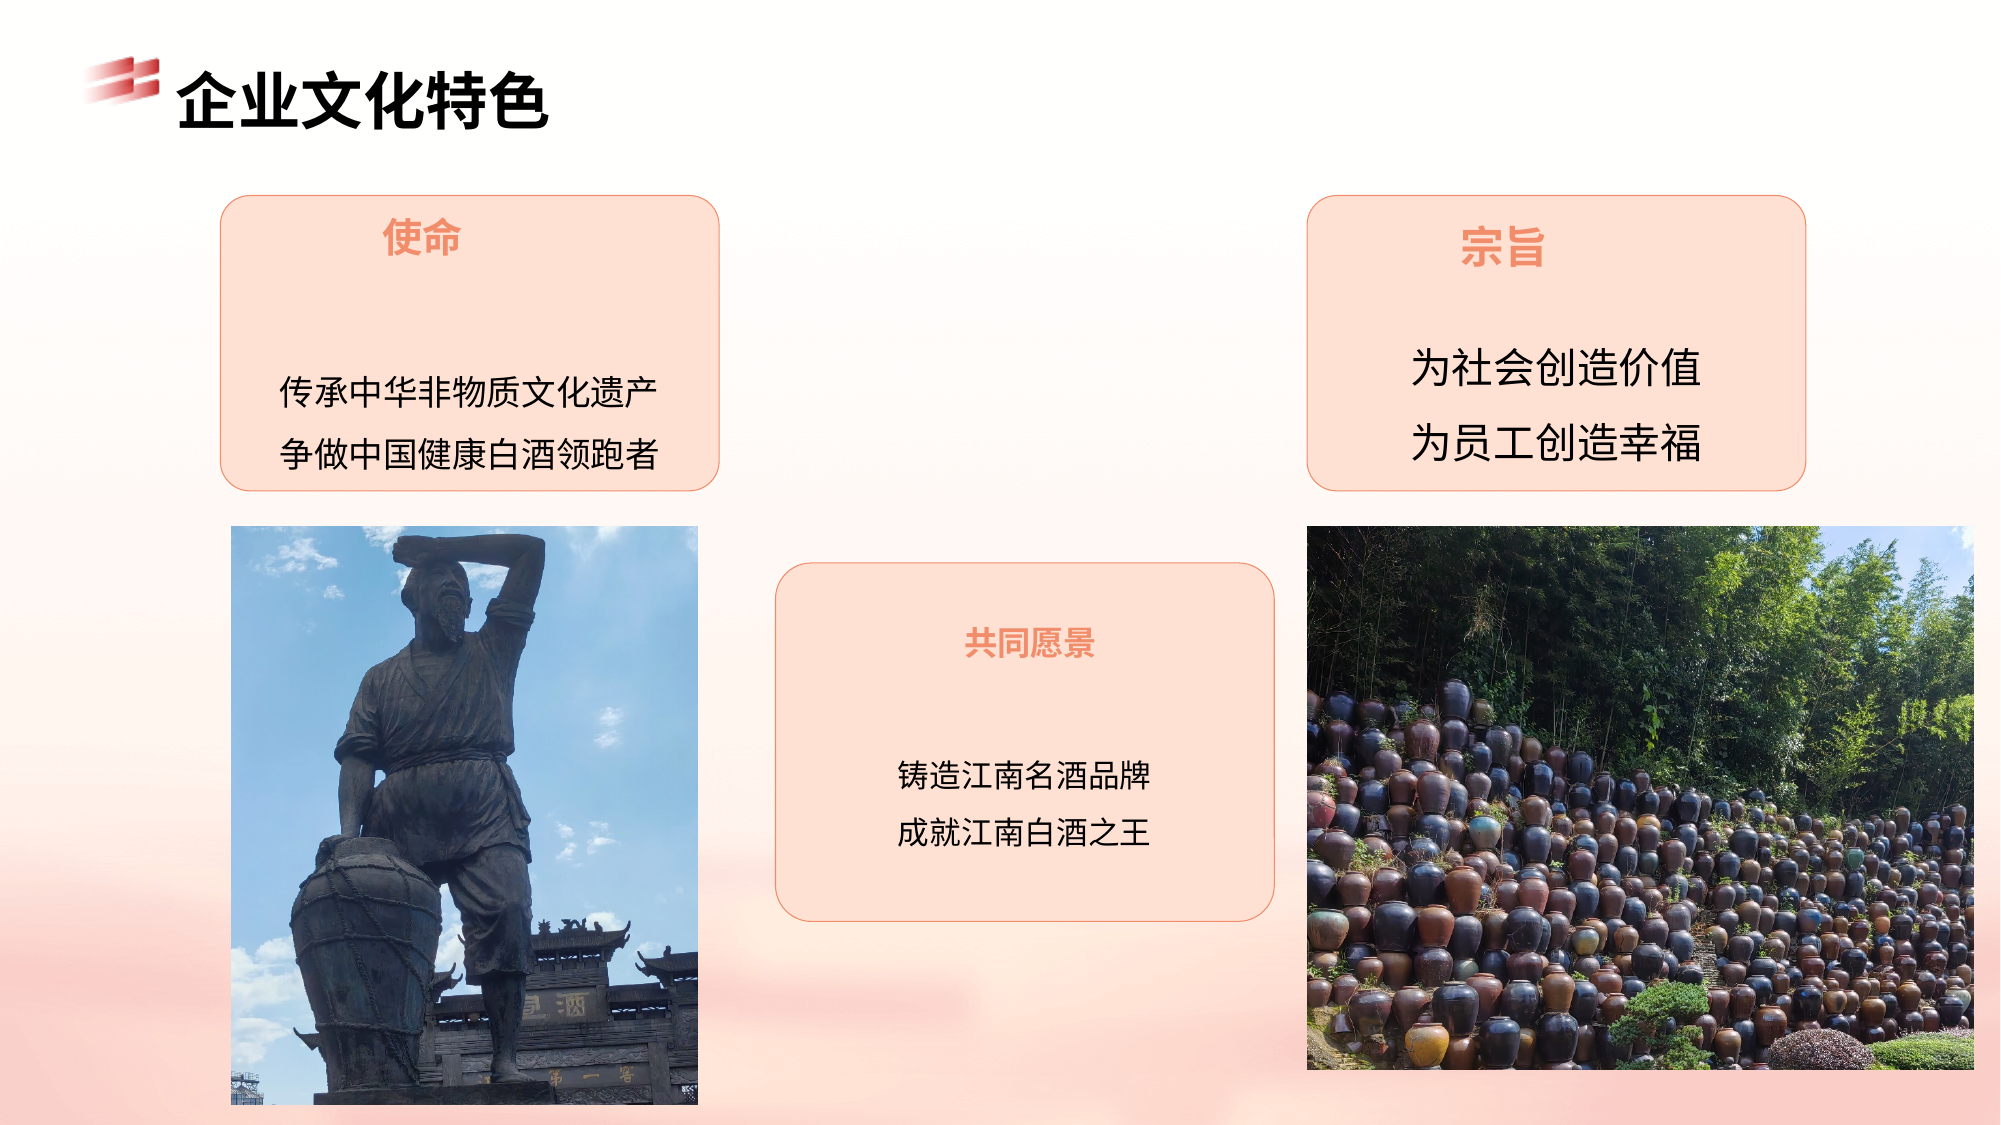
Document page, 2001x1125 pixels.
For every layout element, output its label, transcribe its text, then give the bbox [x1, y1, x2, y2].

text_box 宗旨 为社会创造价值 为员工创造幸福 [1304, 193, 1808, 493]
text_box 企业文化特色 [159, 15, 1700, 147]
picture [0, 0, 2001, 1125]
text_box 共同愿景 铸造江南名酒品牌 成就江南白酒之王 [773, 560, 1277, 924]
text_box 使命 传承中华非物质文化遗产 争做中国健康白酒领跑者 [218, 193, 722, 493]
